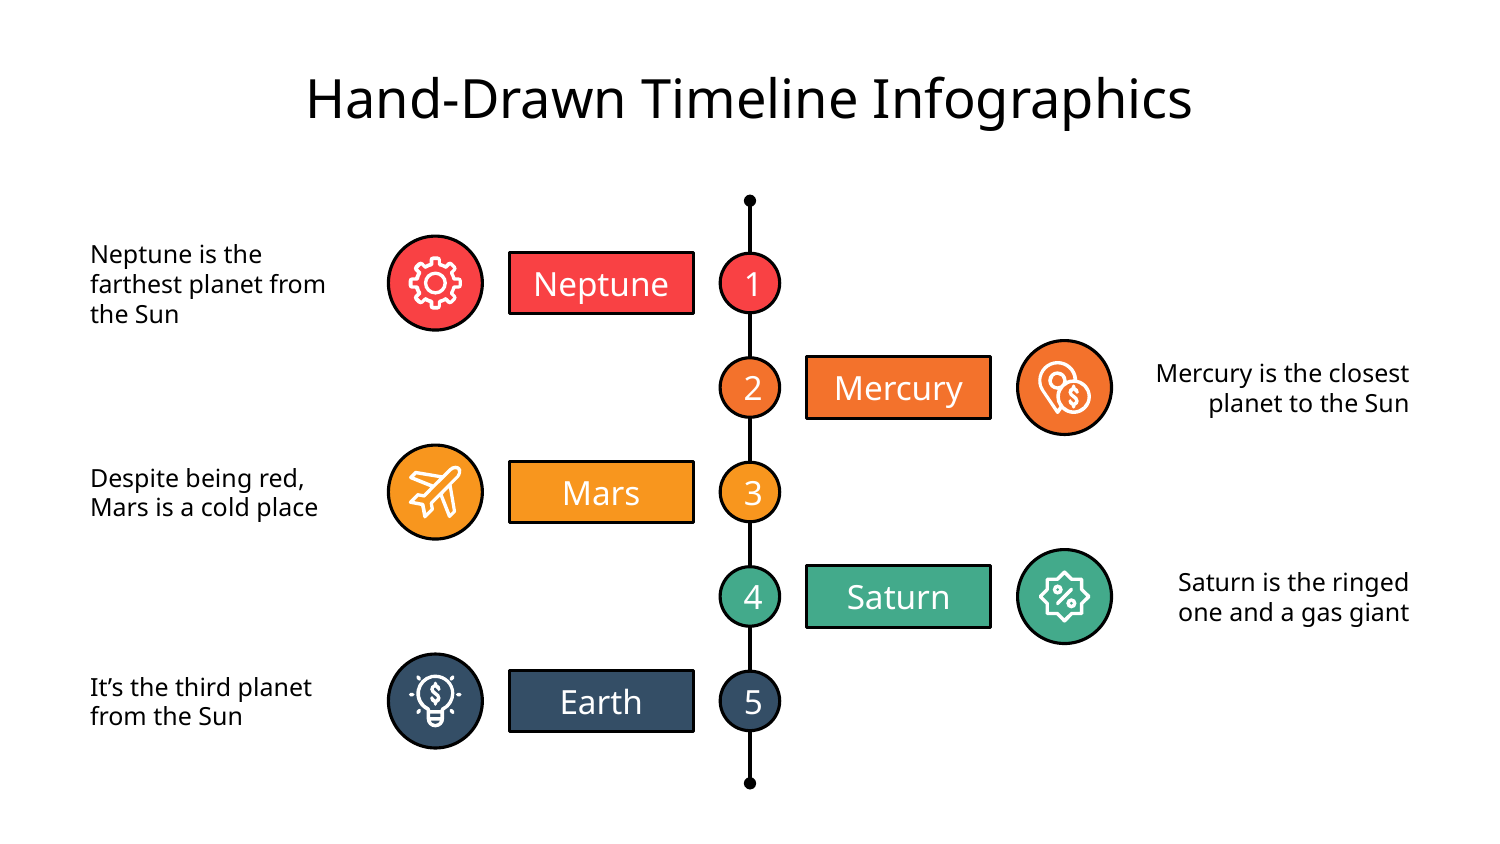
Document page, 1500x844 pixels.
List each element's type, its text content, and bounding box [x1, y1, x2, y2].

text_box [74, 235, 780, 331]
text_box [719, 340, 1426, 435]
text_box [74, 444, 780, 540]
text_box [719, 549, 1426, 644]
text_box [74, 653, 780, 749]
title Hand-Drawn Timeline Infographics [75, 49, 1425, 144]
